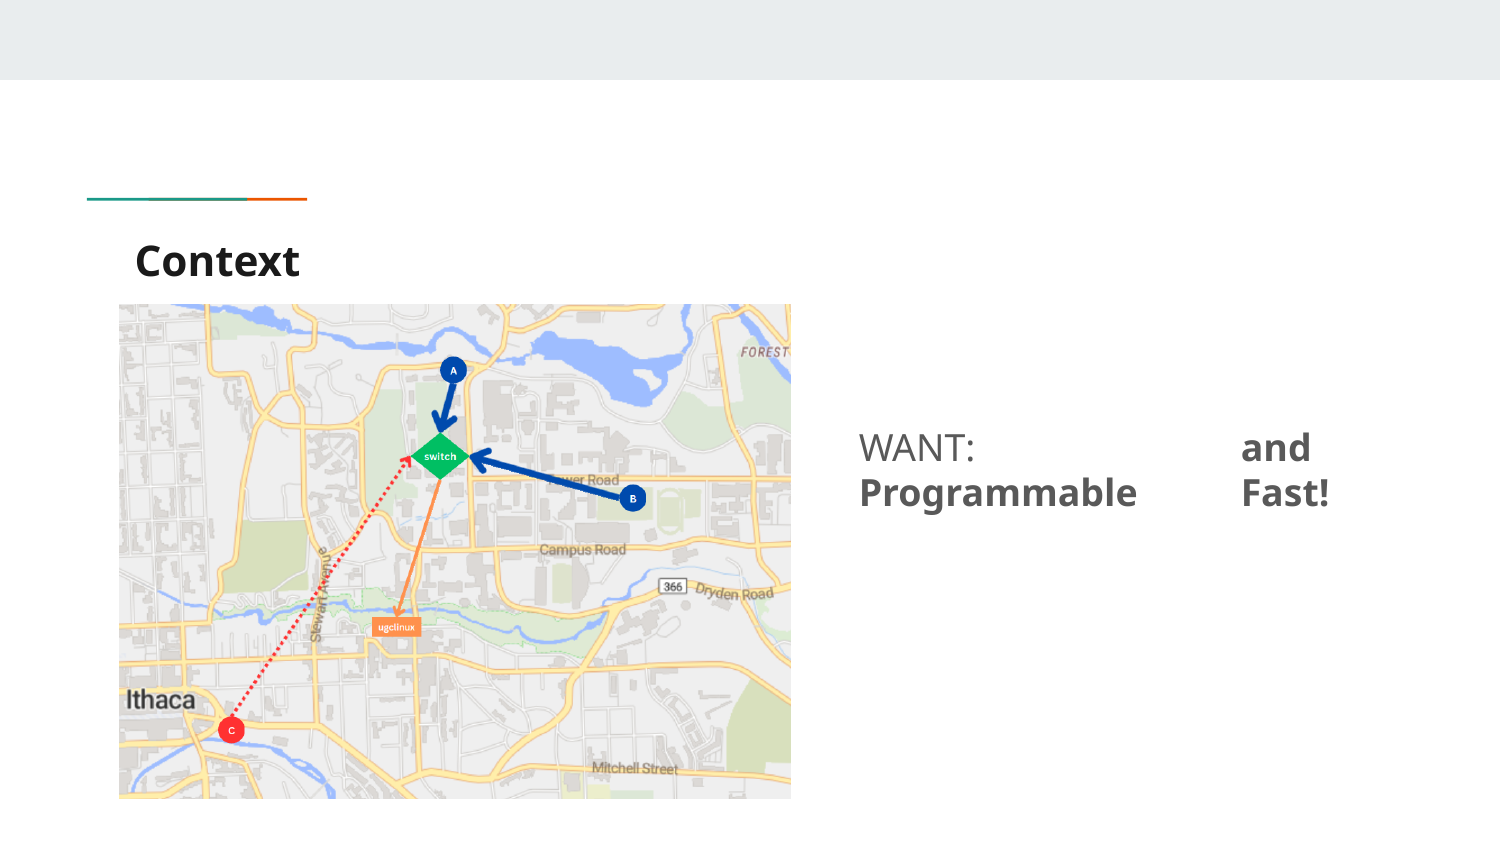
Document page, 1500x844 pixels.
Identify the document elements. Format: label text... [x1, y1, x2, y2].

text_box and Fast! [1225, 408, 1414, 529]
title Context [119, 216, 1381, 305]
picture [119, 303, 792, 800]
text_box WANT: Programmable [843, 408, 1225, 529]
